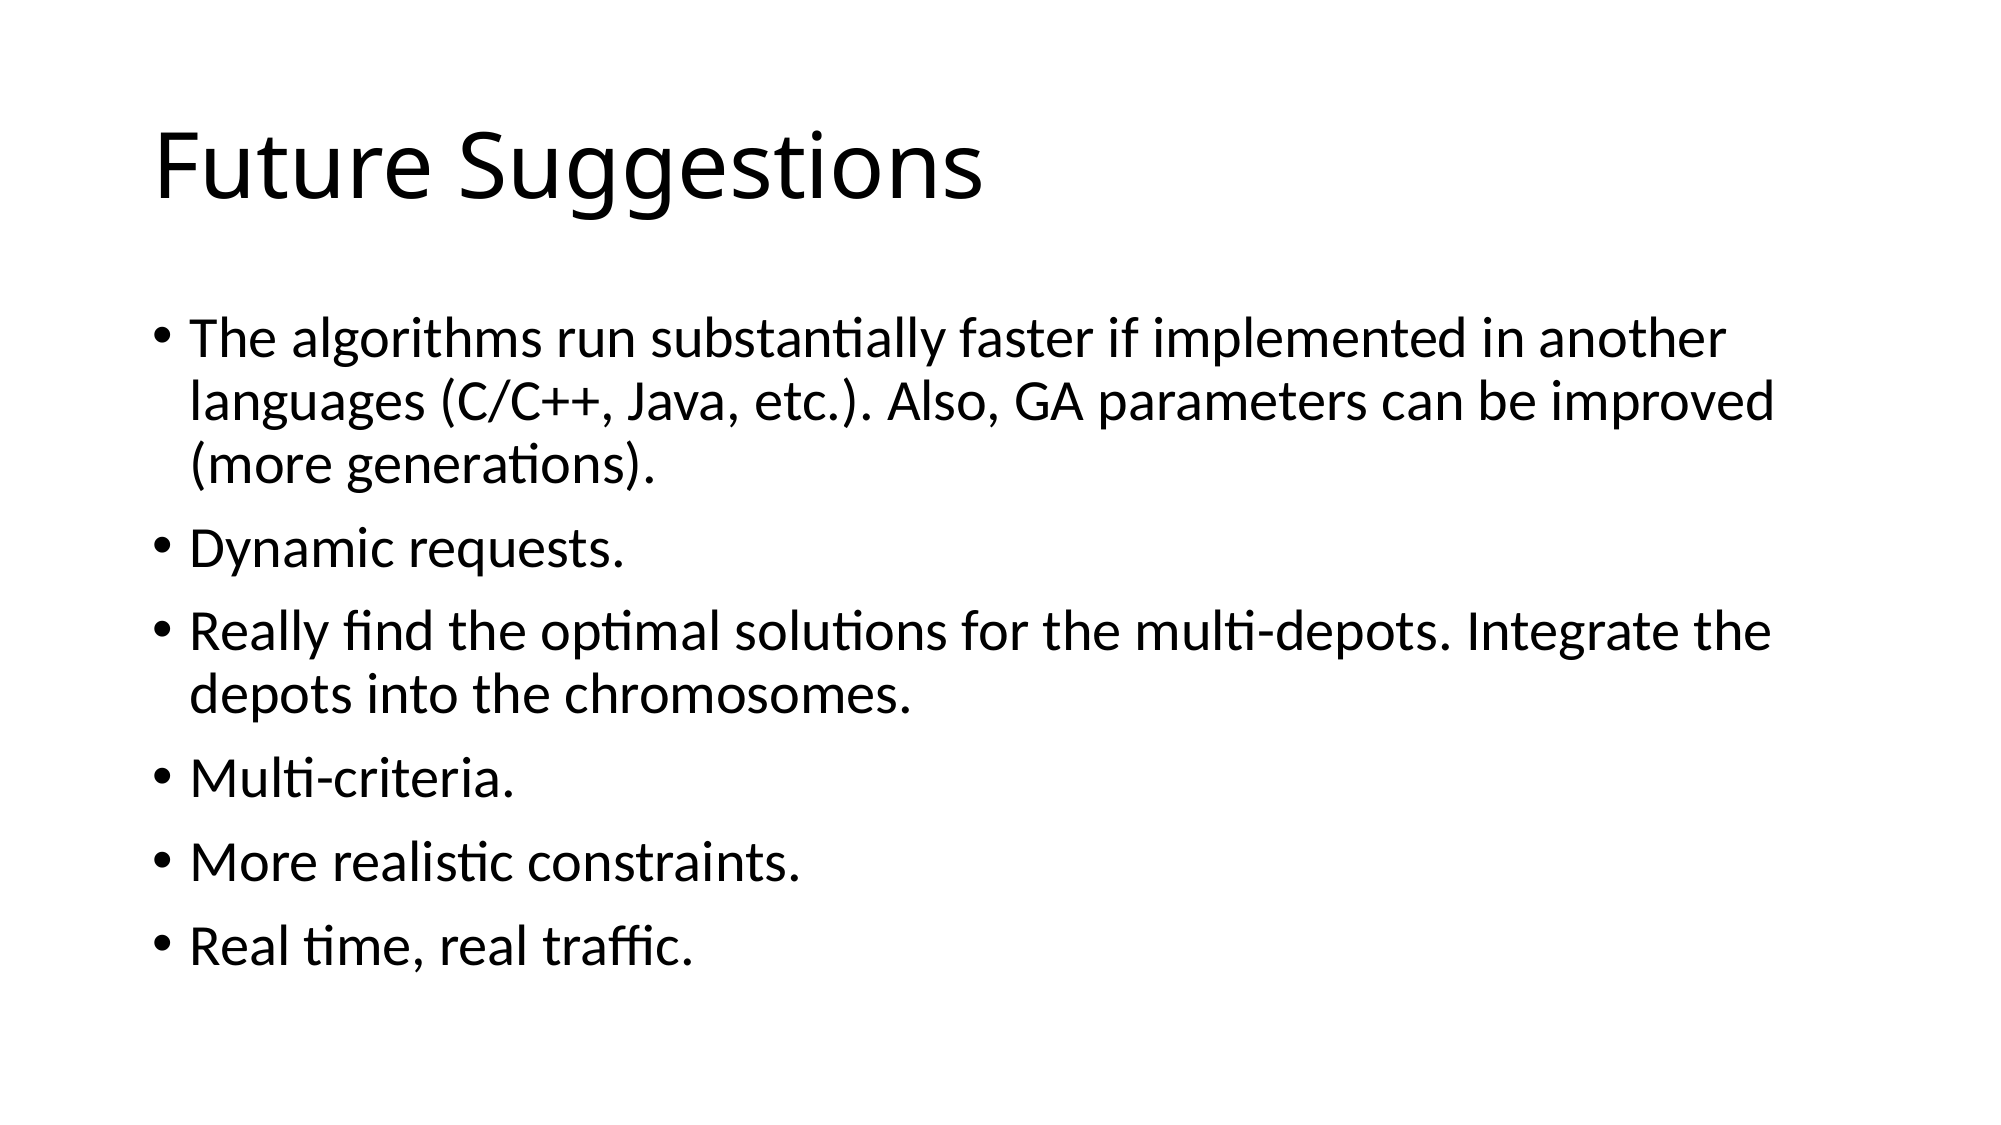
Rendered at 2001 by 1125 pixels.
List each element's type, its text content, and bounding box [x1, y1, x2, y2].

list The algorithms run substantially faster if implemented in another languages (C/C++, Java, etc.). Also, GA parameters can be improved (more generations). Dynamic requests. Really find the optimal solutions for the multi-depots. Integrate the depots into the chromosomes. Multi-criteria. More realistic constraints. Real time, real traffic. [137, 299, 1863, 1014]
title Future Suggestions [137, 59, 1863, 278]
